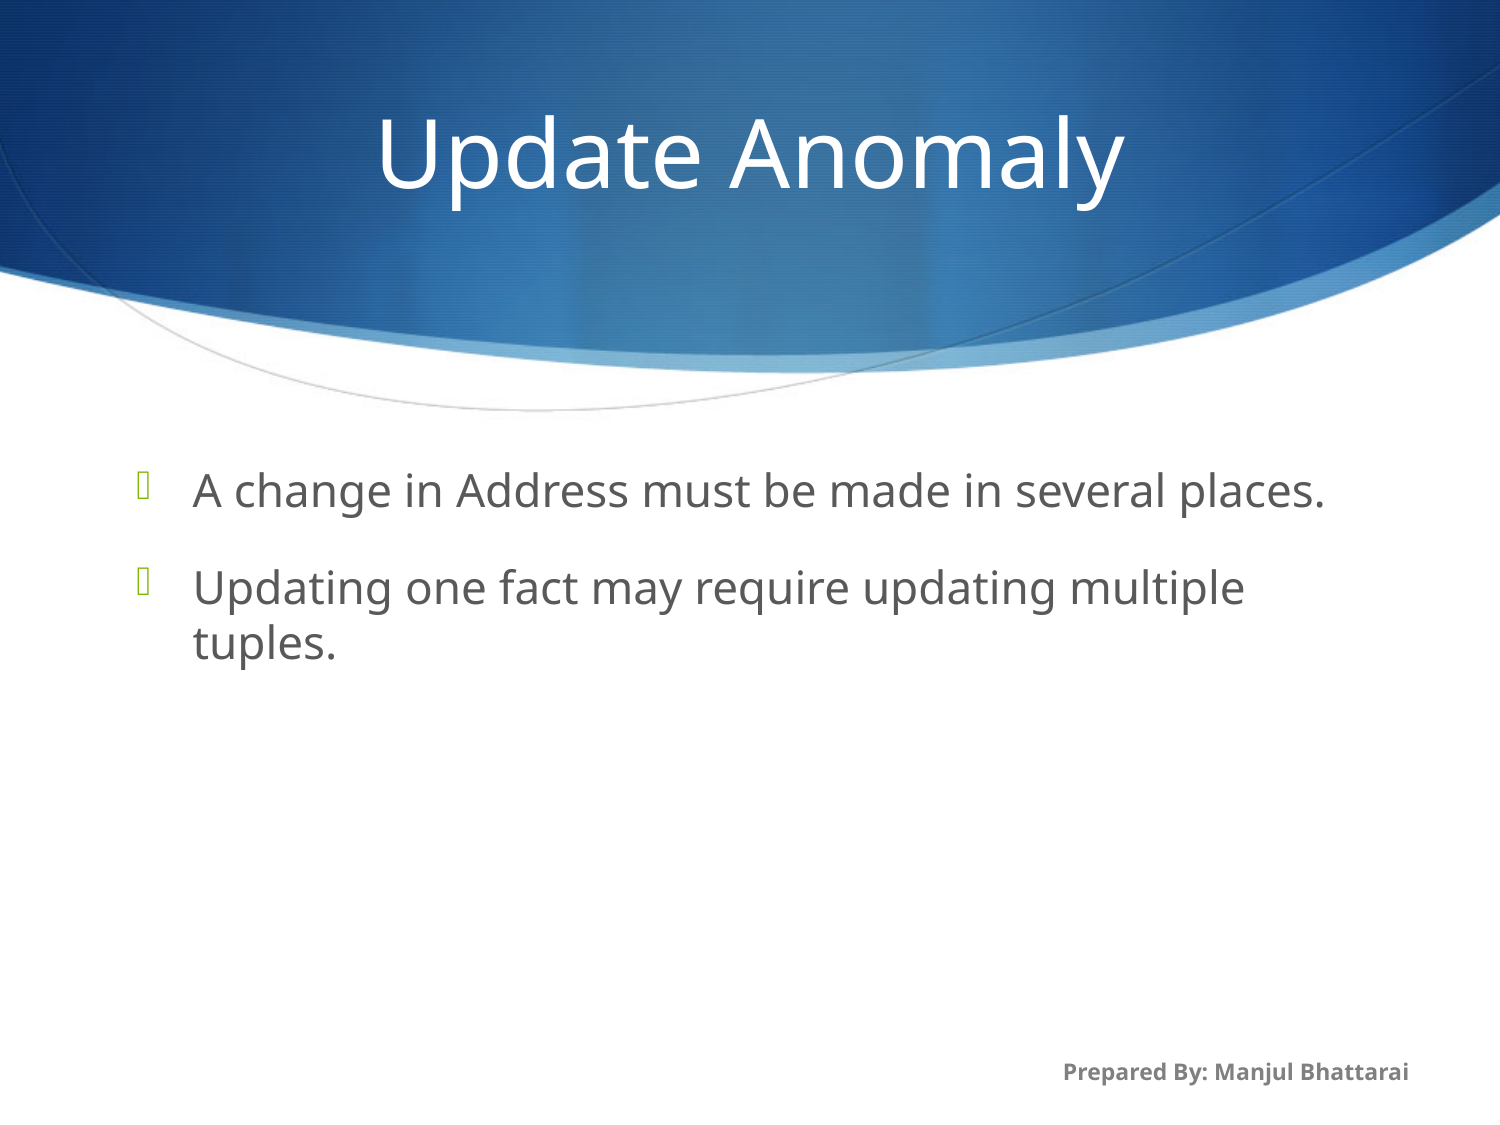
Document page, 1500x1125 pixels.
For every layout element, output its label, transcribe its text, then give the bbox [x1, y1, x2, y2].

title Update Anomaly [75, 56, 1425, 245]
list A change in Address must be made in several places. Updating one fact may require updating multiple tuples. [121, 454, 1379, 991]
picture [0, 0, 1500, 1125]
footer Prepared By: Manjul Bhattarai [949, 1042, 1425, 1103]
